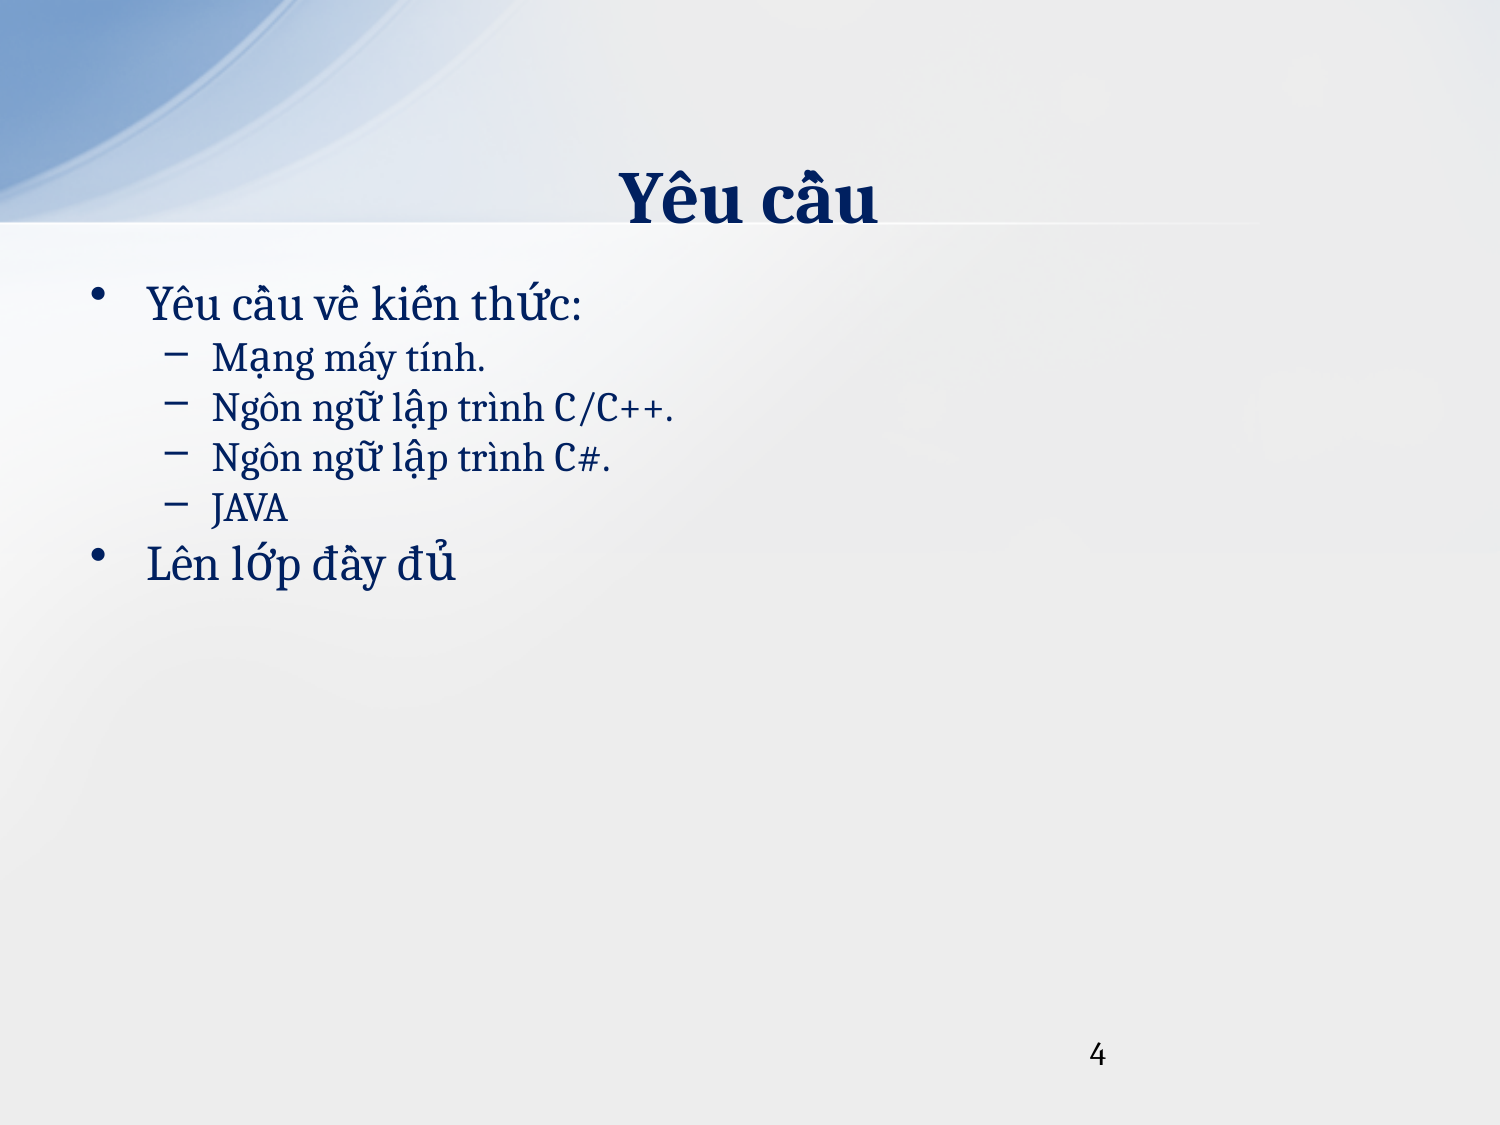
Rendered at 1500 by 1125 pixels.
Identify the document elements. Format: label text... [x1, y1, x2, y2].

slide_number 4 [1074, 1024, 1425, 1103]
title Yêu cầu [75, 58, 1425, 247]
picture [0, 0, 1500, 1125]
list Yêu cầu về kiến thức: Mạng máy tính. Ngôn ngữ lập trình C/C++. Ngôn ngữ lập trình C#. JAVA Lên lớp đầy đủ [75, 262, 1425, 1005]
